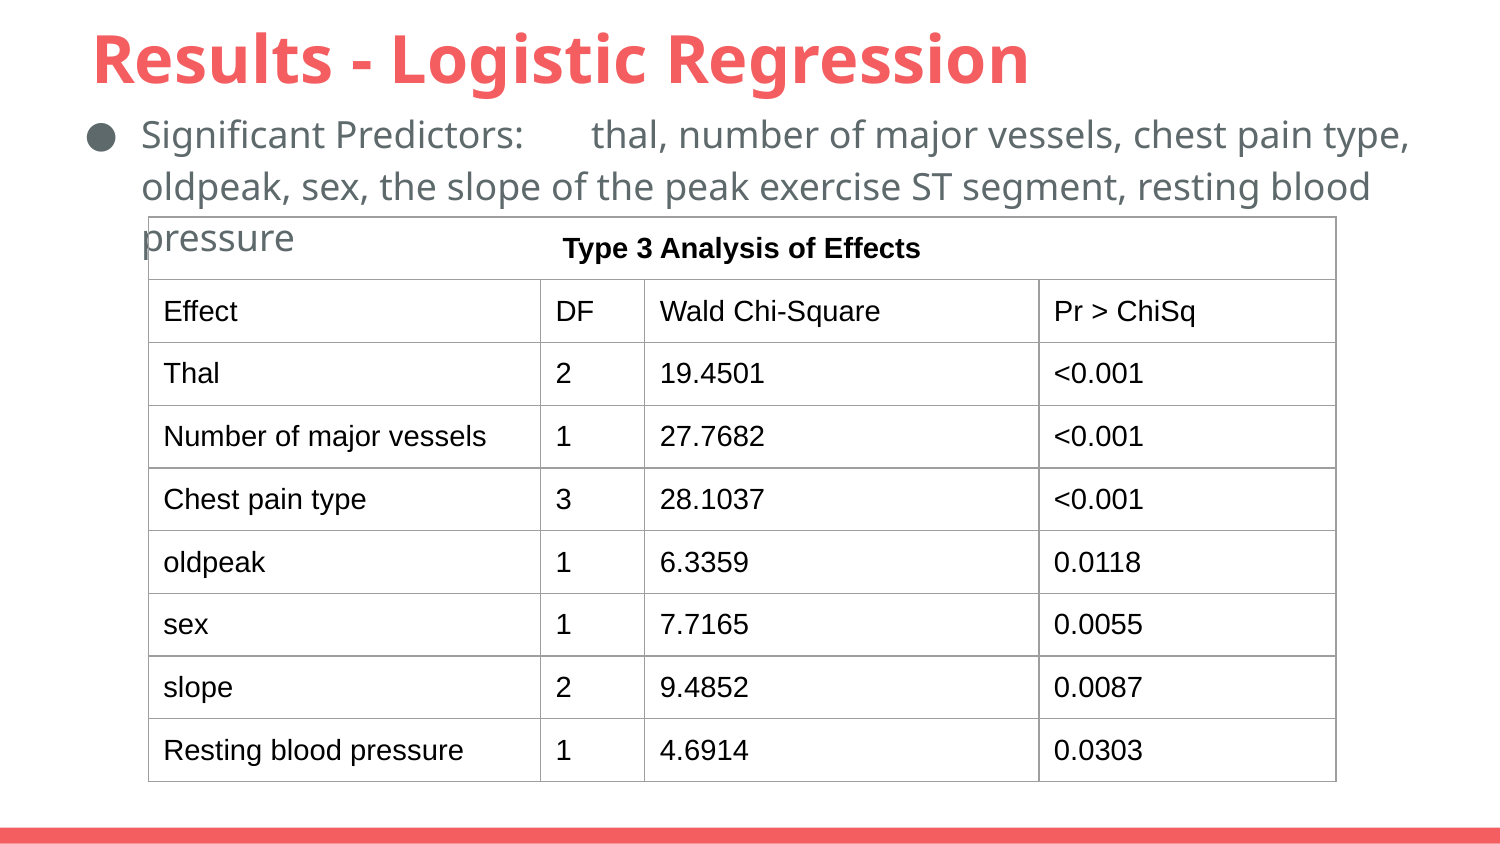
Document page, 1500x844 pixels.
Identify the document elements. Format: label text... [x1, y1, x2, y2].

table_cell <0.001 [1040, 469, 1335, 530]
table_cell 2 [541, 343, 644, 405]
table_header Type 3 Analysis of Effects [149, 218, 1335, 279]
table_cell 2 [541, 657, 644, 718]
table_cell 1 [541, 594, 644, 655]
table_cell slope [149, 657, 540, 718]
title Results - Logistic Regression [76, 1, 1474, 105]
table_cell 1 [541, 406, 644, 467]
table_cell Resting blood pressure [149, 719, 540, 781]
table_cell Pr > ChiSq [1040, 280, 1335, 342]
table_cell Wald Chi-Square [645, 280, 1038, 342]
table_cell 1 [541, 531, 644, 593]
table_cell DF [541, 280, 644, 342]
table_cell 28.1037 [645, 469, 1038, 530]
table_cell sex [149, 594, 540, 655]
table_cell Number of major vessels [149, 406, 540, 467]
table_cell 7.7165 [645, 594, 1038, 655]
table_cell 0.0303 [1040, 719, 1335, 781]
table_cell 4.6914 [645, 719, 1038, 781]
list Significant Predictors: thal, number of major vessels, chest pain type, oldpeak, sex, the slope of the peak exercise ST segment, resting blood pressure [51, 89, 1449, 650]
table_cell 0.0118 [1040, 531, 1335, 593]
table_cell 19.4501 [645, 343, 1038, 405]
table_cell 1 [541, 719, 644, 781]
table_cell oldpeak [149, 531, 540, 593]
table_cell <0.001 [1040, 406, 1335, 467]
table_cell Chest pain type [149, 469, 540, 530]
table_cell 6.3359 [645, 531, 1038, 593]
table_cell <0.001 [1040, 343, 1335, 405]
table_cell 3 [541, 469, 644, 530]
table_cell 27.7682 [645, 406, 1038, 467]
table_cell 0.0087 [1040, 657, 1335, 718]
table_cell 0.0055 [1040, 594, 1335, 655]
table_cell Effect [149, 280, 540, 342]
table_cell Thal [149, 343, 540, 405]
table_cell 9.4852 [645, 657, 1038, 718]
